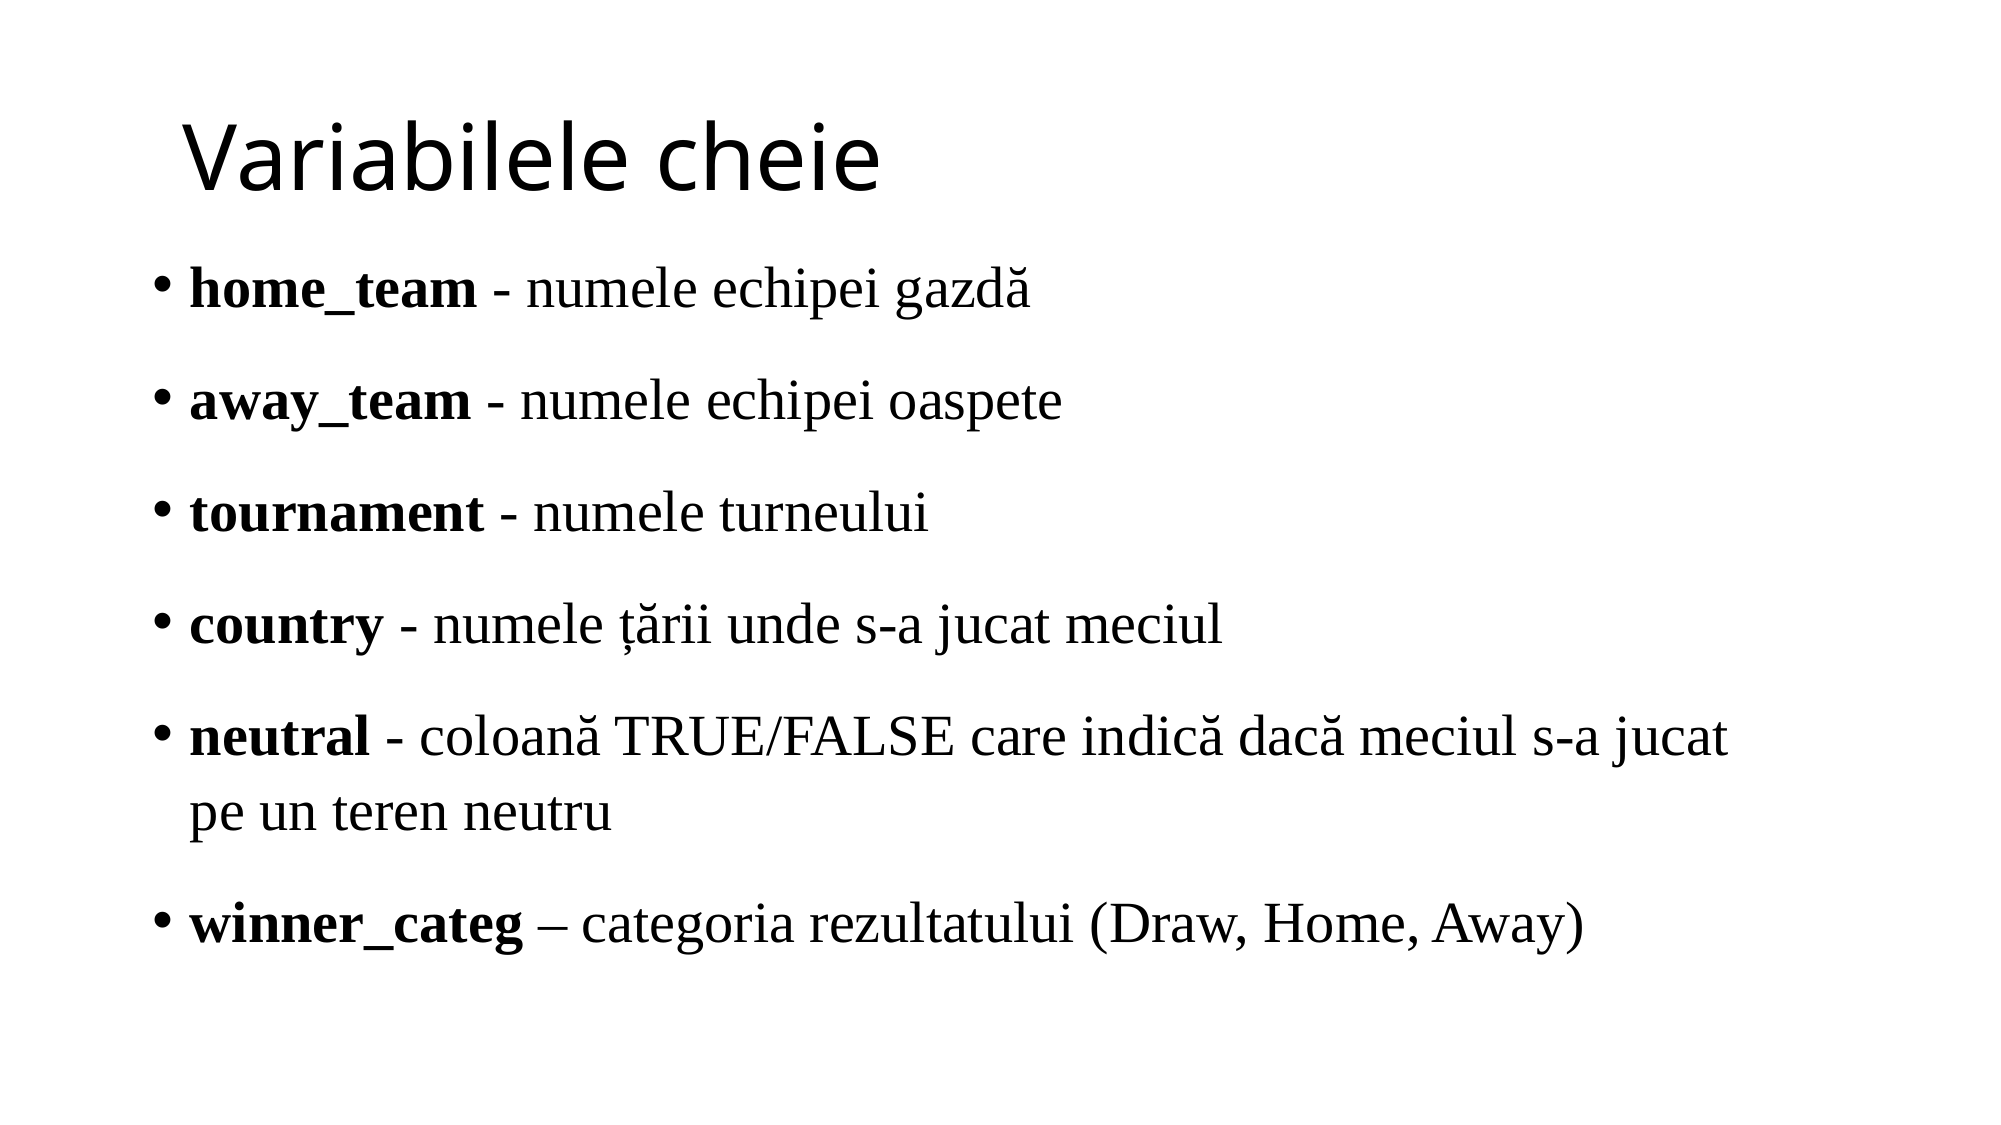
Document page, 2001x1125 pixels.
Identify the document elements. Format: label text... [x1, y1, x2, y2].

list home_team - numele echipei gazdă away_team - numele echipei oaspete tournament - numele turneului country - numele țării unde s-a jucat meciul neutral - coloană TRUE/FALSE care indică dacă meciul s-a jucat pe un teren neutru winner_categ – categoria rezultatului (Draw, Home, Away) [137, 236, 1793, 1111]
title Variabilele cheie [168, 96, 1763, 227]
